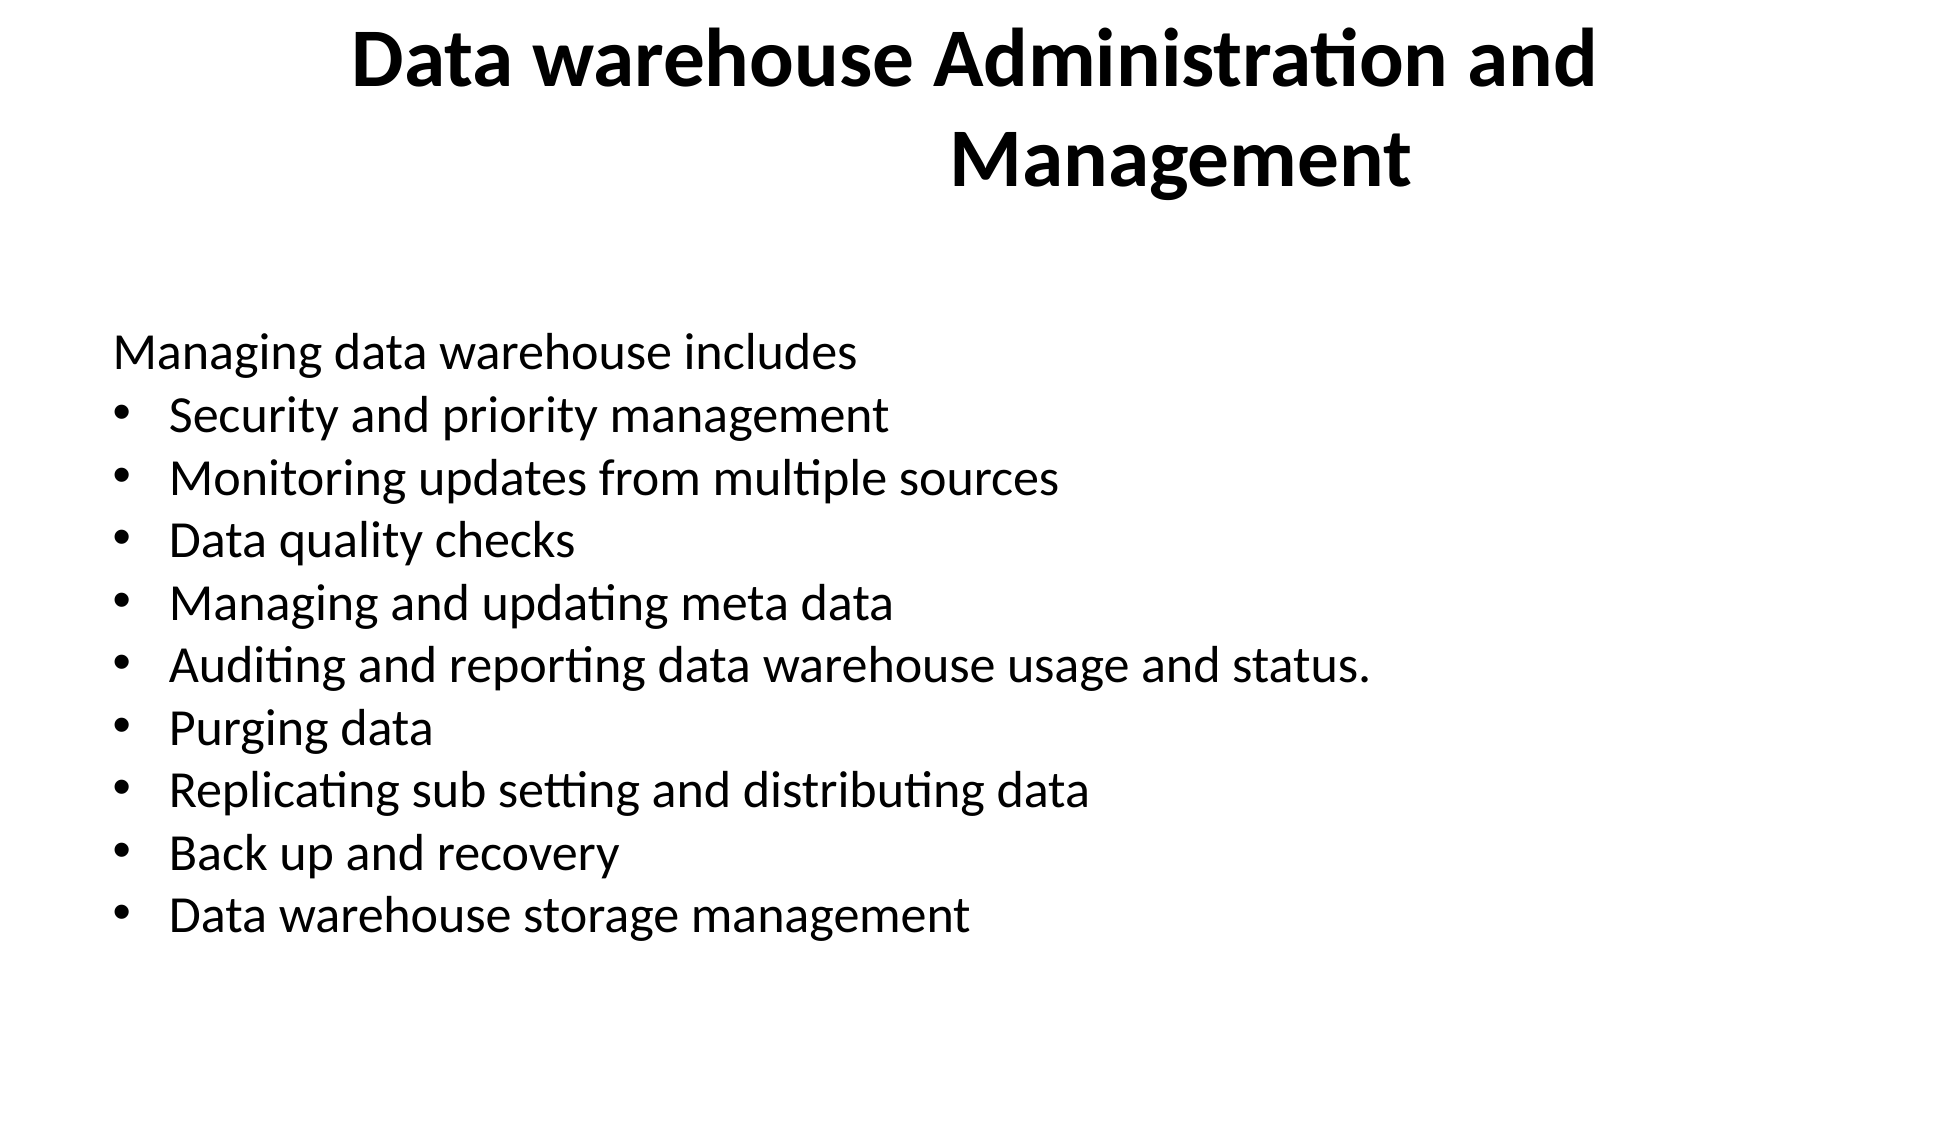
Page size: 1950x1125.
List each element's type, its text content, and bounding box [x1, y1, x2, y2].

title Data warehouse Administration and Management [348, 1, 1602, 204]
text_box Managing data warehouse includes Security and priority management Monitoring updates from multiple sources Data quality checks Managing and updating meta data Auditing and reporting data warehouse usage and status. Purging data Replicating sub setting and distributing data Back up and recovery Data warehouse storage management [110, 316, 1379, 944]
